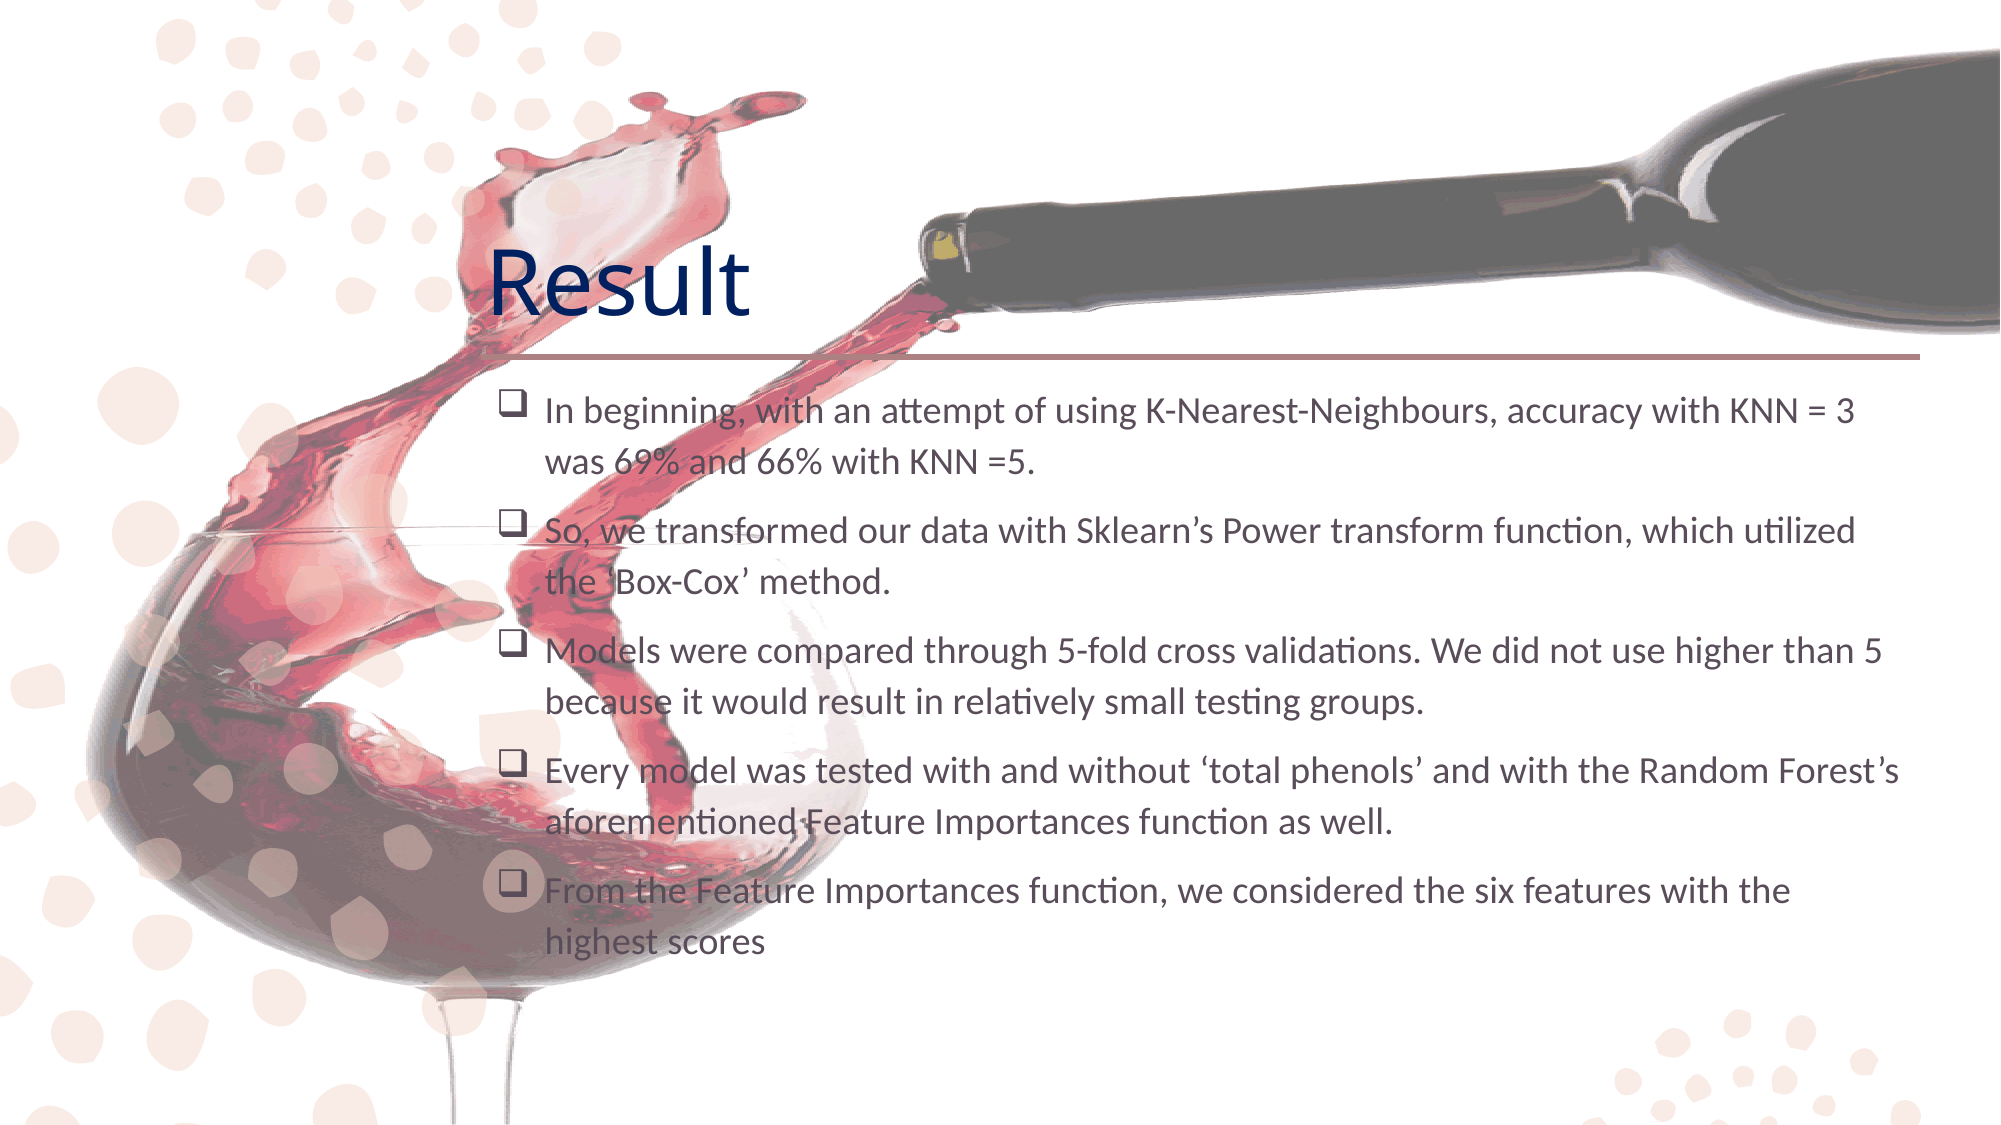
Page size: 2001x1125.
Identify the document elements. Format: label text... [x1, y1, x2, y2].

list In beginning, with an attempt of using K-Nearest-Neighbours, accuracy with KNN = 3 was 69% and 66% with KNN =5. So, we transformed our data with Sklearn’s Power transform function, which utilized the ‘Box-Cox’ method. Models were compared through 5-fold cross validations. We did not use higher than 5 because it would result in relatively small testing groups. Every model was tested with and without ‘total phenols’ and with the Random Forest’s aforementioned Feature Importances function as well. From the Feature Importances function, we considered the six features with the highest scores [481, 372, 1920, 972]
title Result [470, 220, 1931, 477]
